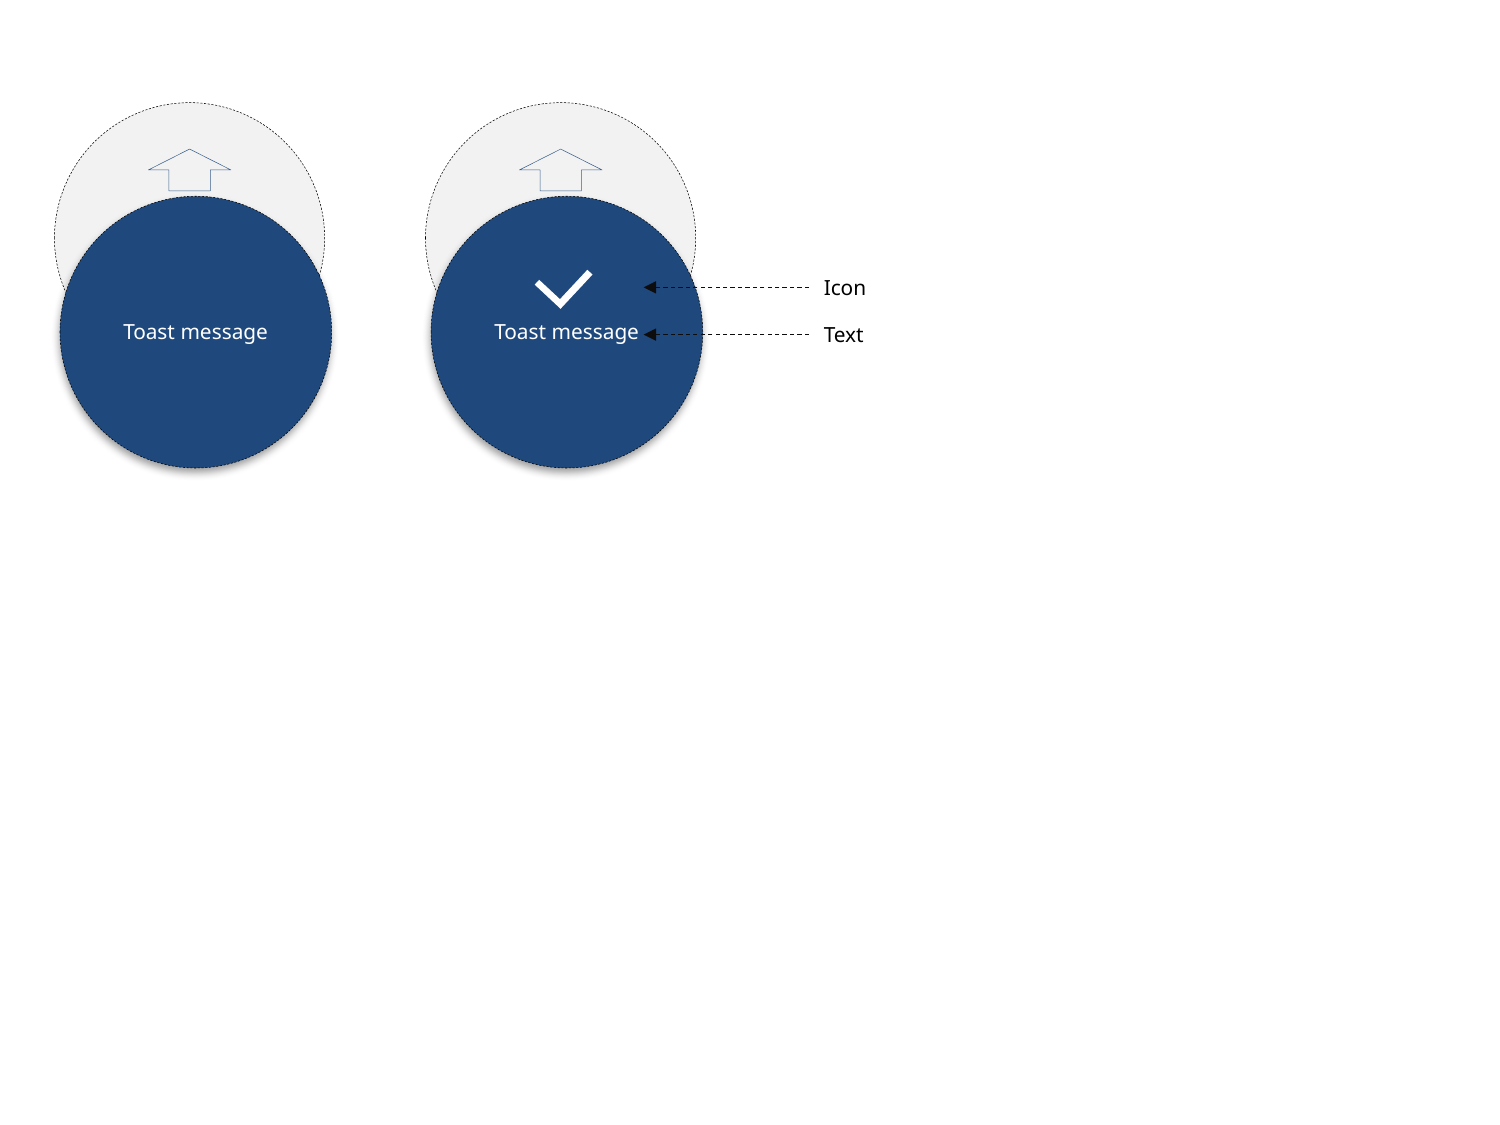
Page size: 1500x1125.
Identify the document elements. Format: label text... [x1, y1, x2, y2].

text_box [532, 267, 595, 311]
text_box [52, 100, 327, 289]
text_box Text [808, 314, 975, 355]
text_box Toast message [479, 311, 655, 352]
text_box [57, 194, 334, 470]
text_box [423, 100, 698, 289]
text_box [428, 194, 705, 470]
text_box [146, 147, 234, 193]
text_box Icon [808, 267, 975, 307]
text_box [517, 147, 605, 193]
text_box Toast message [108, 311, 284, 352]
